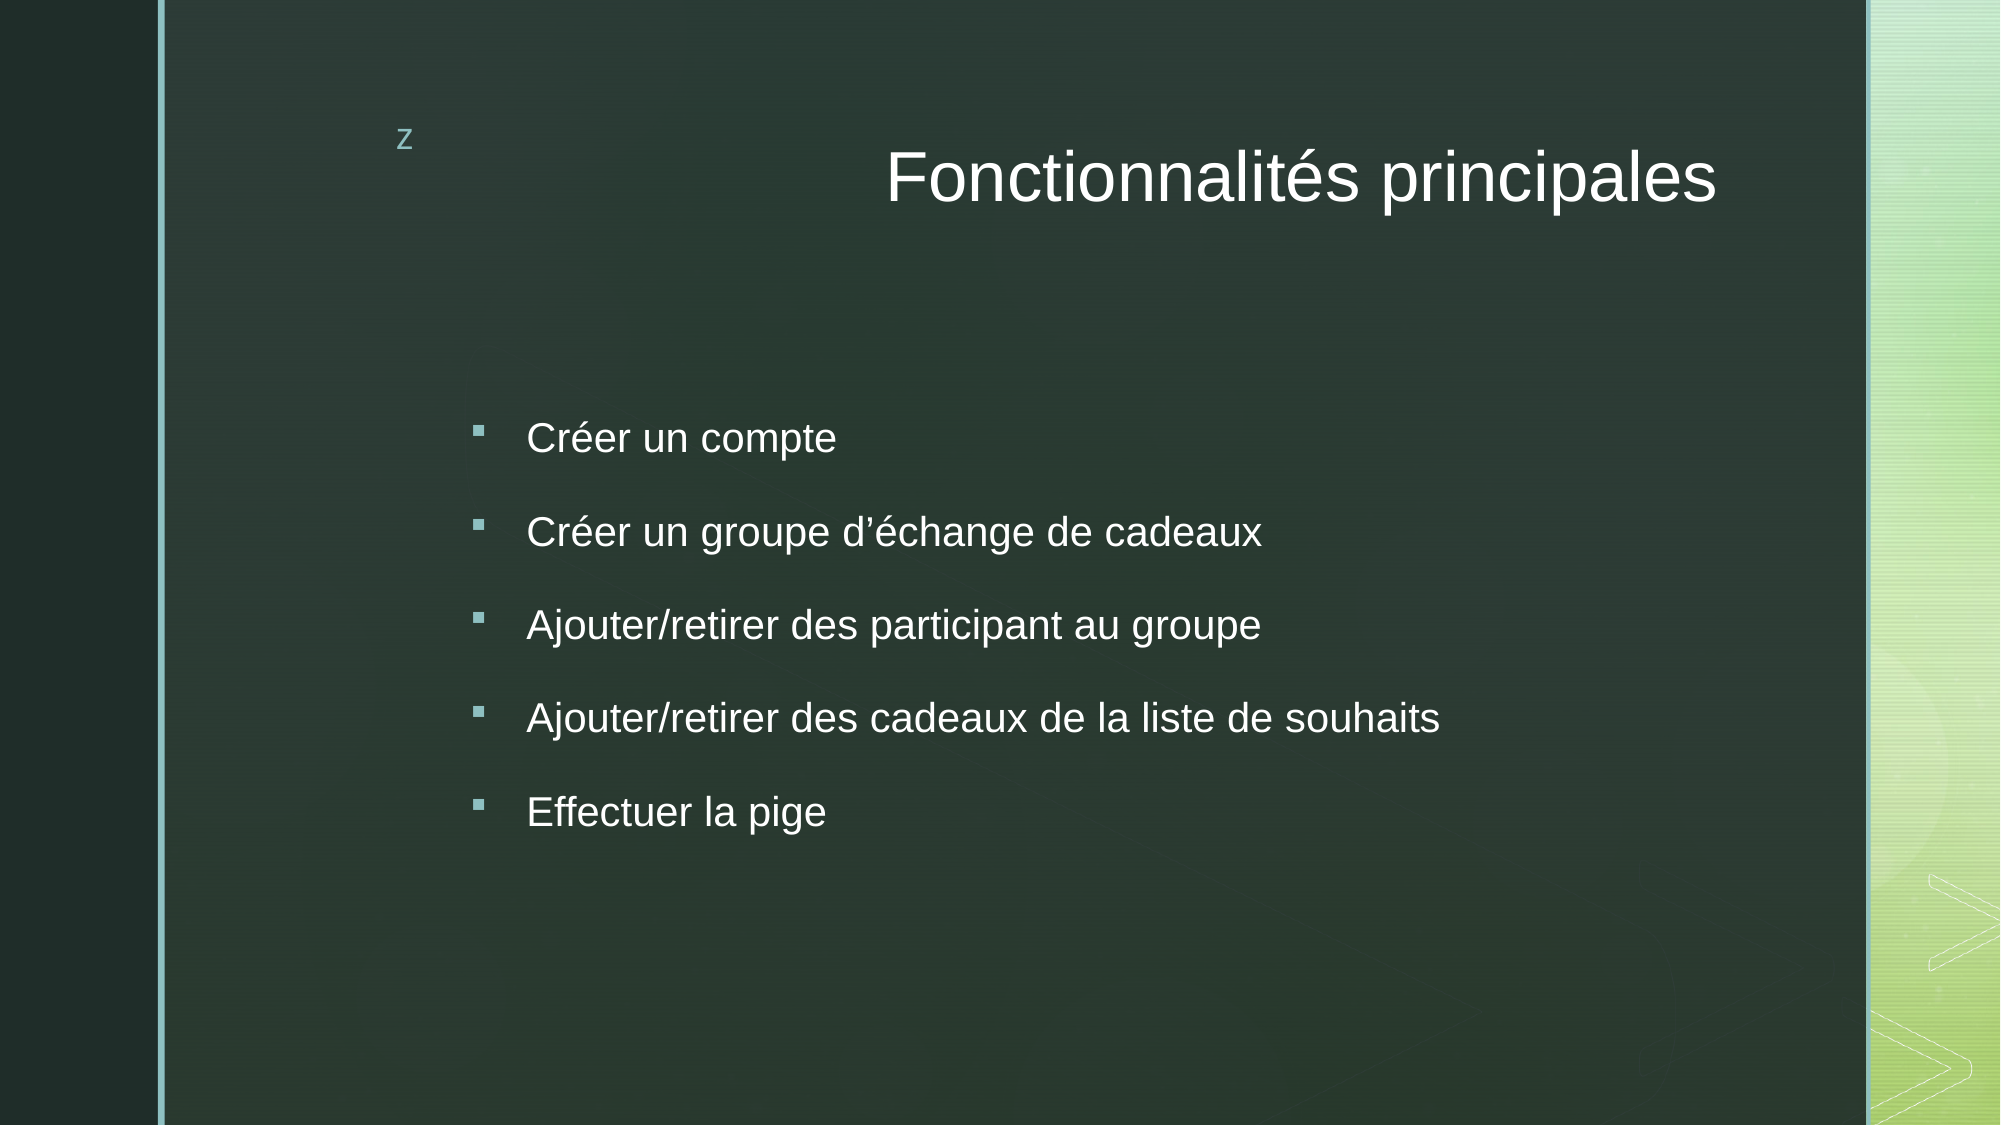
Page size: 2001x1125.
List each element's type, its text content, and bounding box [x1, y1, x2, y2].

list Créer un compte Créer un groupe d’échange de cadeaux Ajouter/retirer des participant au groupe Ajouter/retirer des cadeaux de la liste de souhaits Effectuer la pige [454, 336, 1734, 993]
picture [1871, 0, 2001, 1125]
title Fonctionnalités principales [428, 132, 1734, 310]
